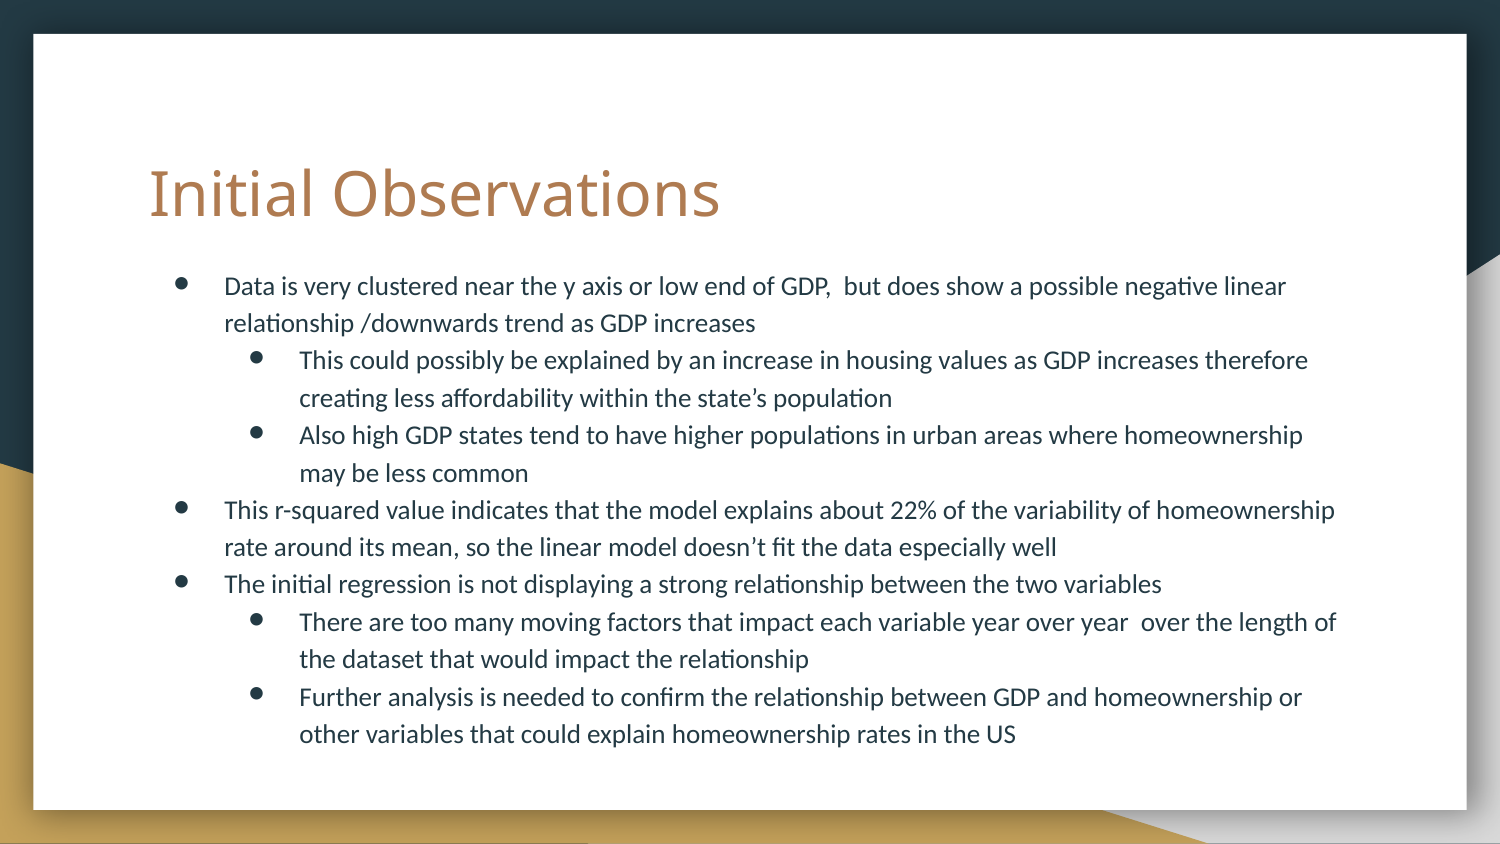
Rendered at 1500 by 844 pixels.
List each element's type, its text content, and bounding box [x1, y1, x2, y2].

title Initial Observations [134, 138, 1366, 236]
list Data is very clustered near the y axis or low end of GDP, but does show a possible negative linear relationship /downwards trend as GDP increases This could possibly be explained by an increase in housing values as GDP increases therefore creating less affordability within the state’s population Also high GDP states tend to have higher populations in urban areas where homeownership may be less common This r-squared value indicates that the model explains about 22% of the variability of homeownership rate around its mean, so the linear model doesn’t fit the data especially well The initial regression is not displaying a strong relationship between the two variables There are too many moving factors that impact each variable year over year over the length of the dataset that would impact the relationship Further analysis is needed to confirm the relationship between GDP and homeownership or other variables that could explain homeownership rates in the US [134, 248, 1366, 729]
